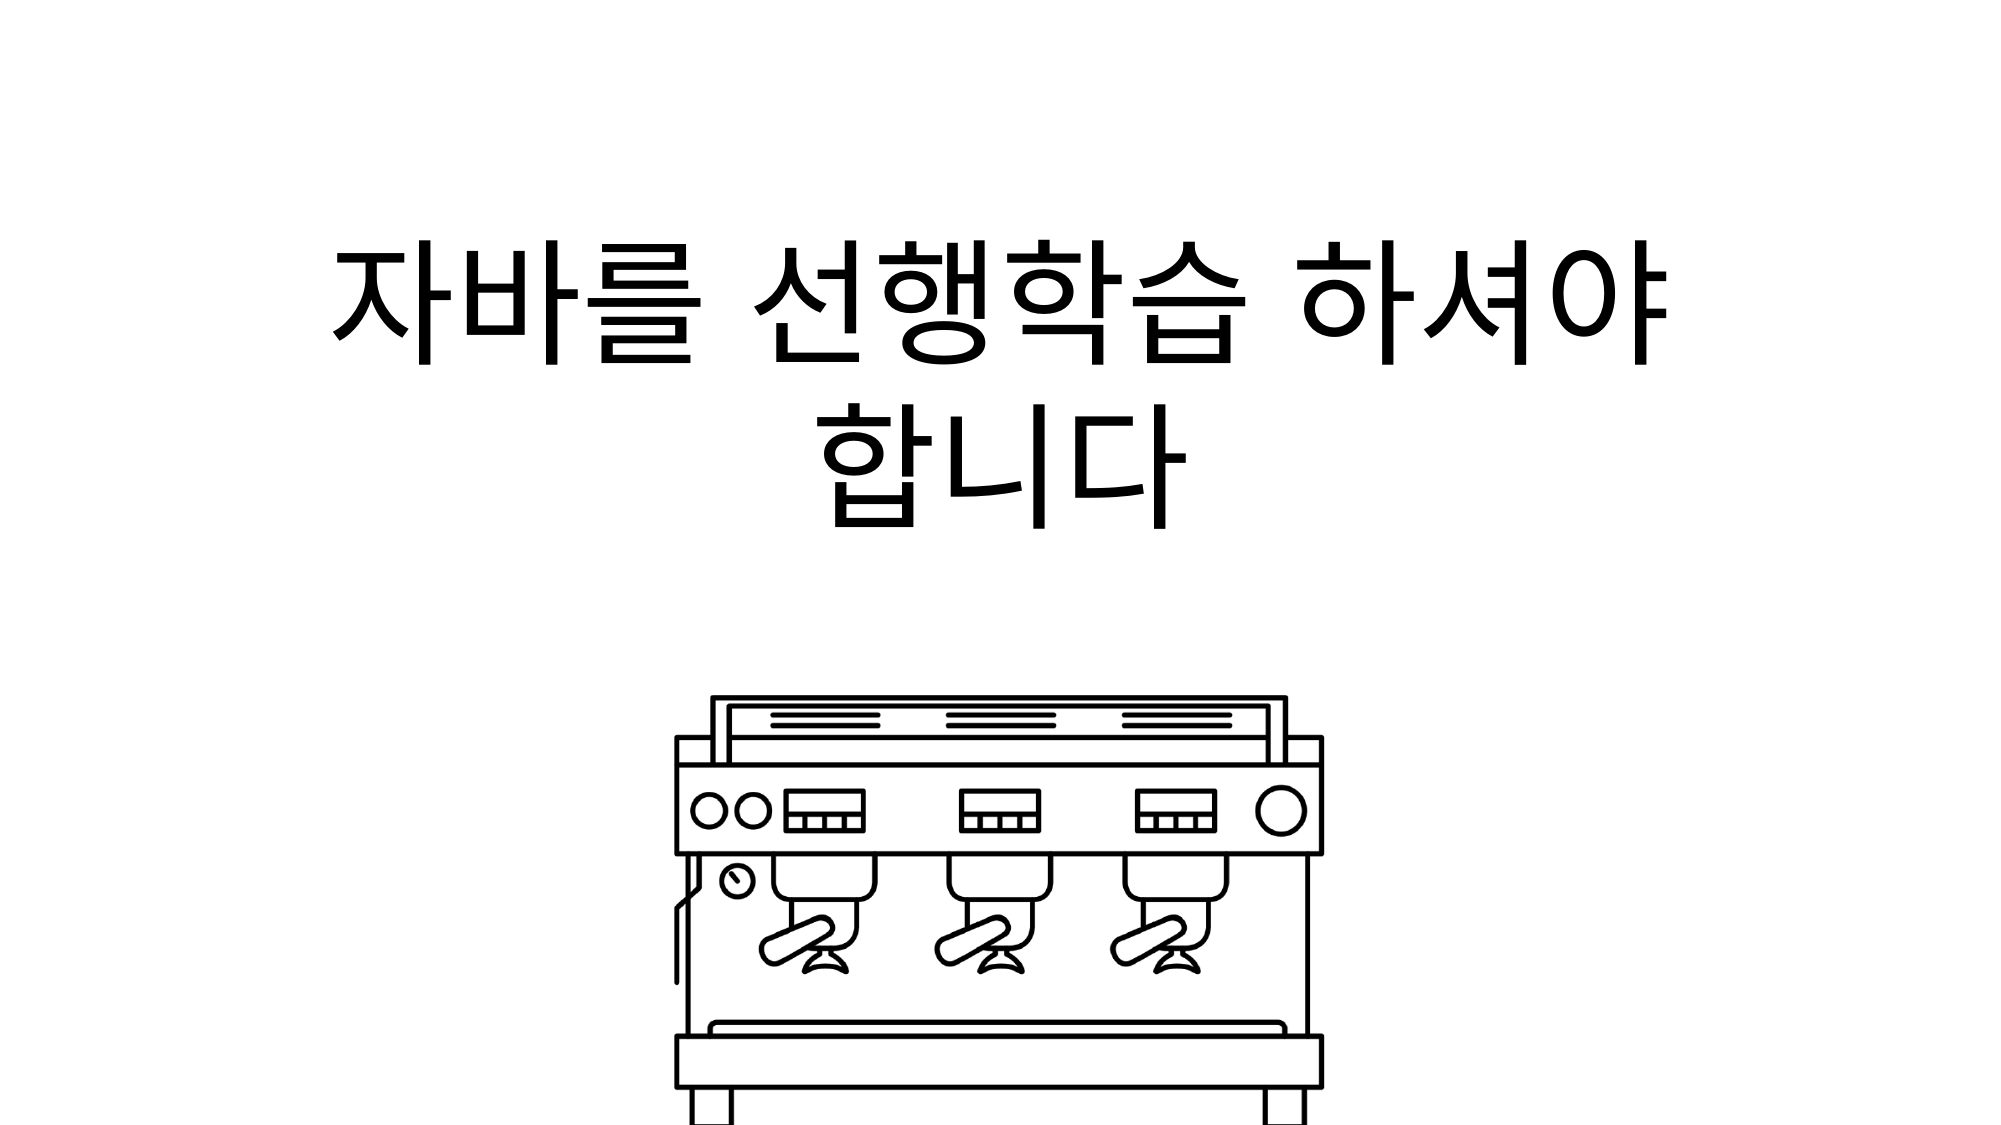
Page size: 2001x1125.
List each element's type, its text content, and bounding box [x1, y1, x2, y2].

title 자바를 선행학습 하셔야 합니다 [137, 272, 1863, 491]
picture [638, 550, 1361, 1125]
